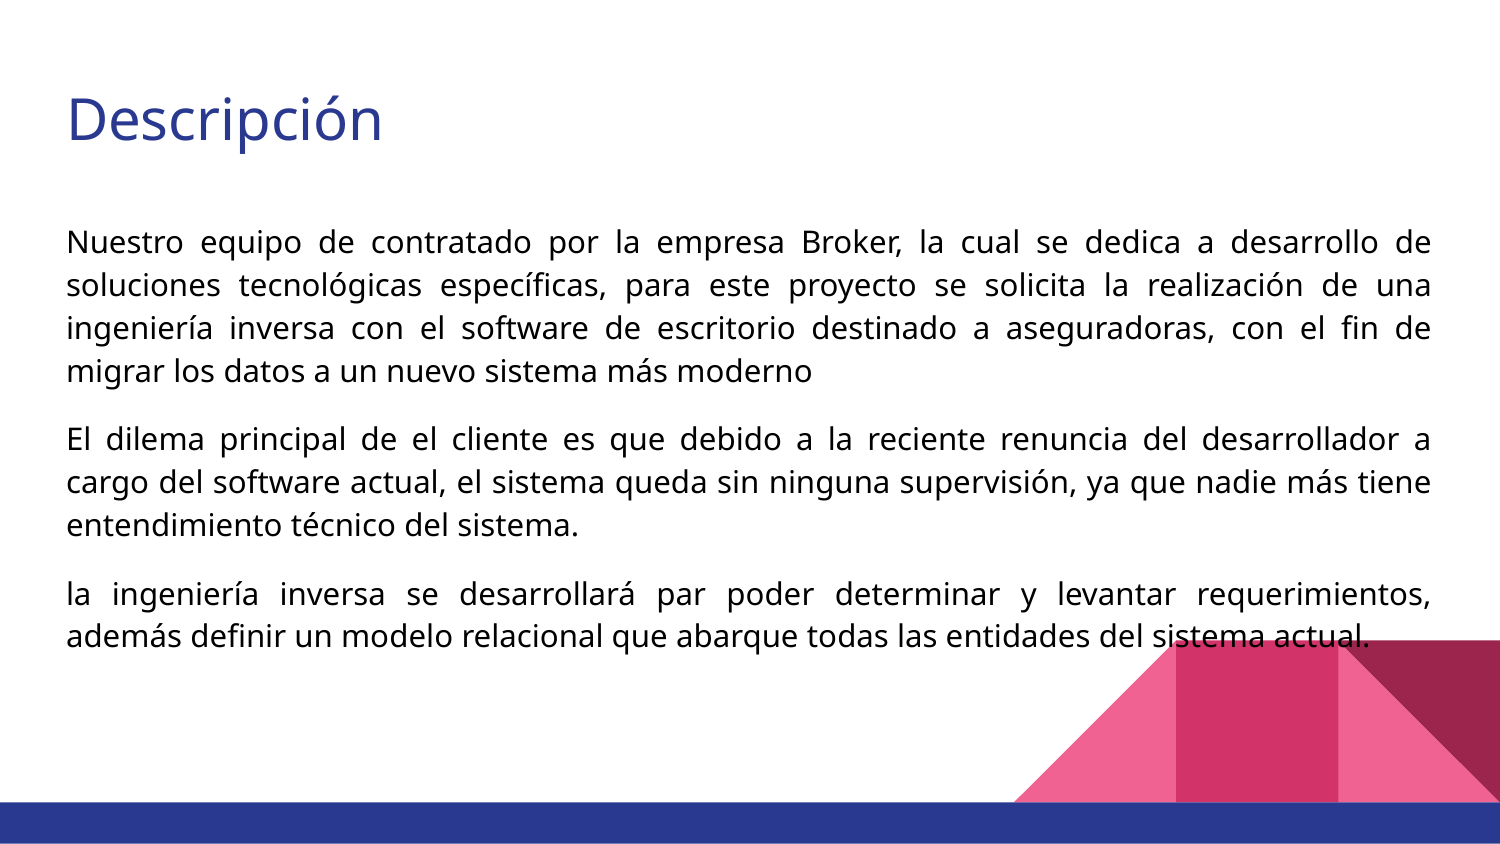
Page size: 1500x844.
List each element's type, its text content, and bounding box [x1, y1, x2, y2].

list Nuestro equipo de contratado por la empresa Broker, la cual se dedica a desarrollo de soluciones tecnológicas específicas, para este proyecto se solicita la realización de una ingeniería inversa con el software de escritorio destinado a aseguradoras, con el fin de migrar los datos a un nuevo sistema más moderno El dilema principal de el cliente es que debido a la reciente renuncia del desarrollador a cargo del software actual, el sistema queda sin ninguna supervisión, ya que nadie más tiene entendimiento técnico del sistema. la ingeniería inversa se desarrollará par poder determinar y levantar requerimientos, además definir un modelo relacional que abarque todas las entidades del sistema actual. [51, 201, 1449, 750]
title Descripción [51, 67, 1449, 167]
